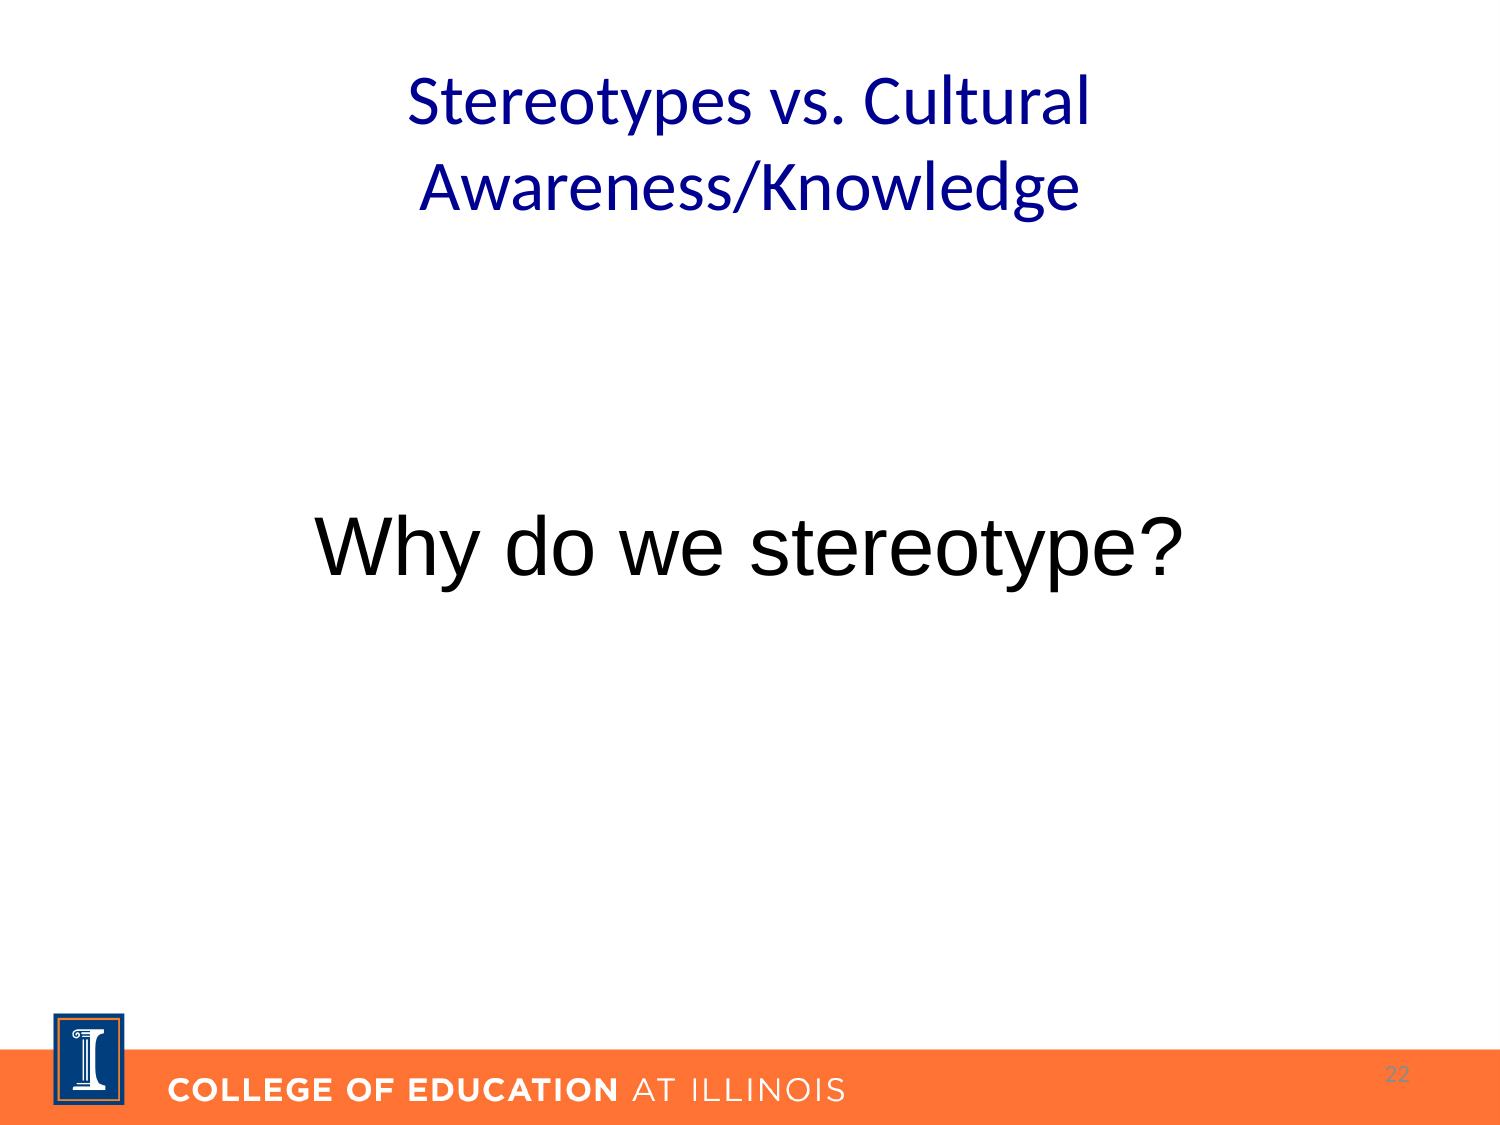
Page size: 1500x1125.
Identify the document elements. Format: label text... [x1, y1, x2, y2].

slide_number 22 [1074, 1042, 1425, 1103]
picture [0, 0, 1500, 1125]
title Stereotypes vs. Cultural Awareness/Knowledge [75, 45, 1425, 233]
list Why do we stereotype? [75, 262, 1425, 1005]
